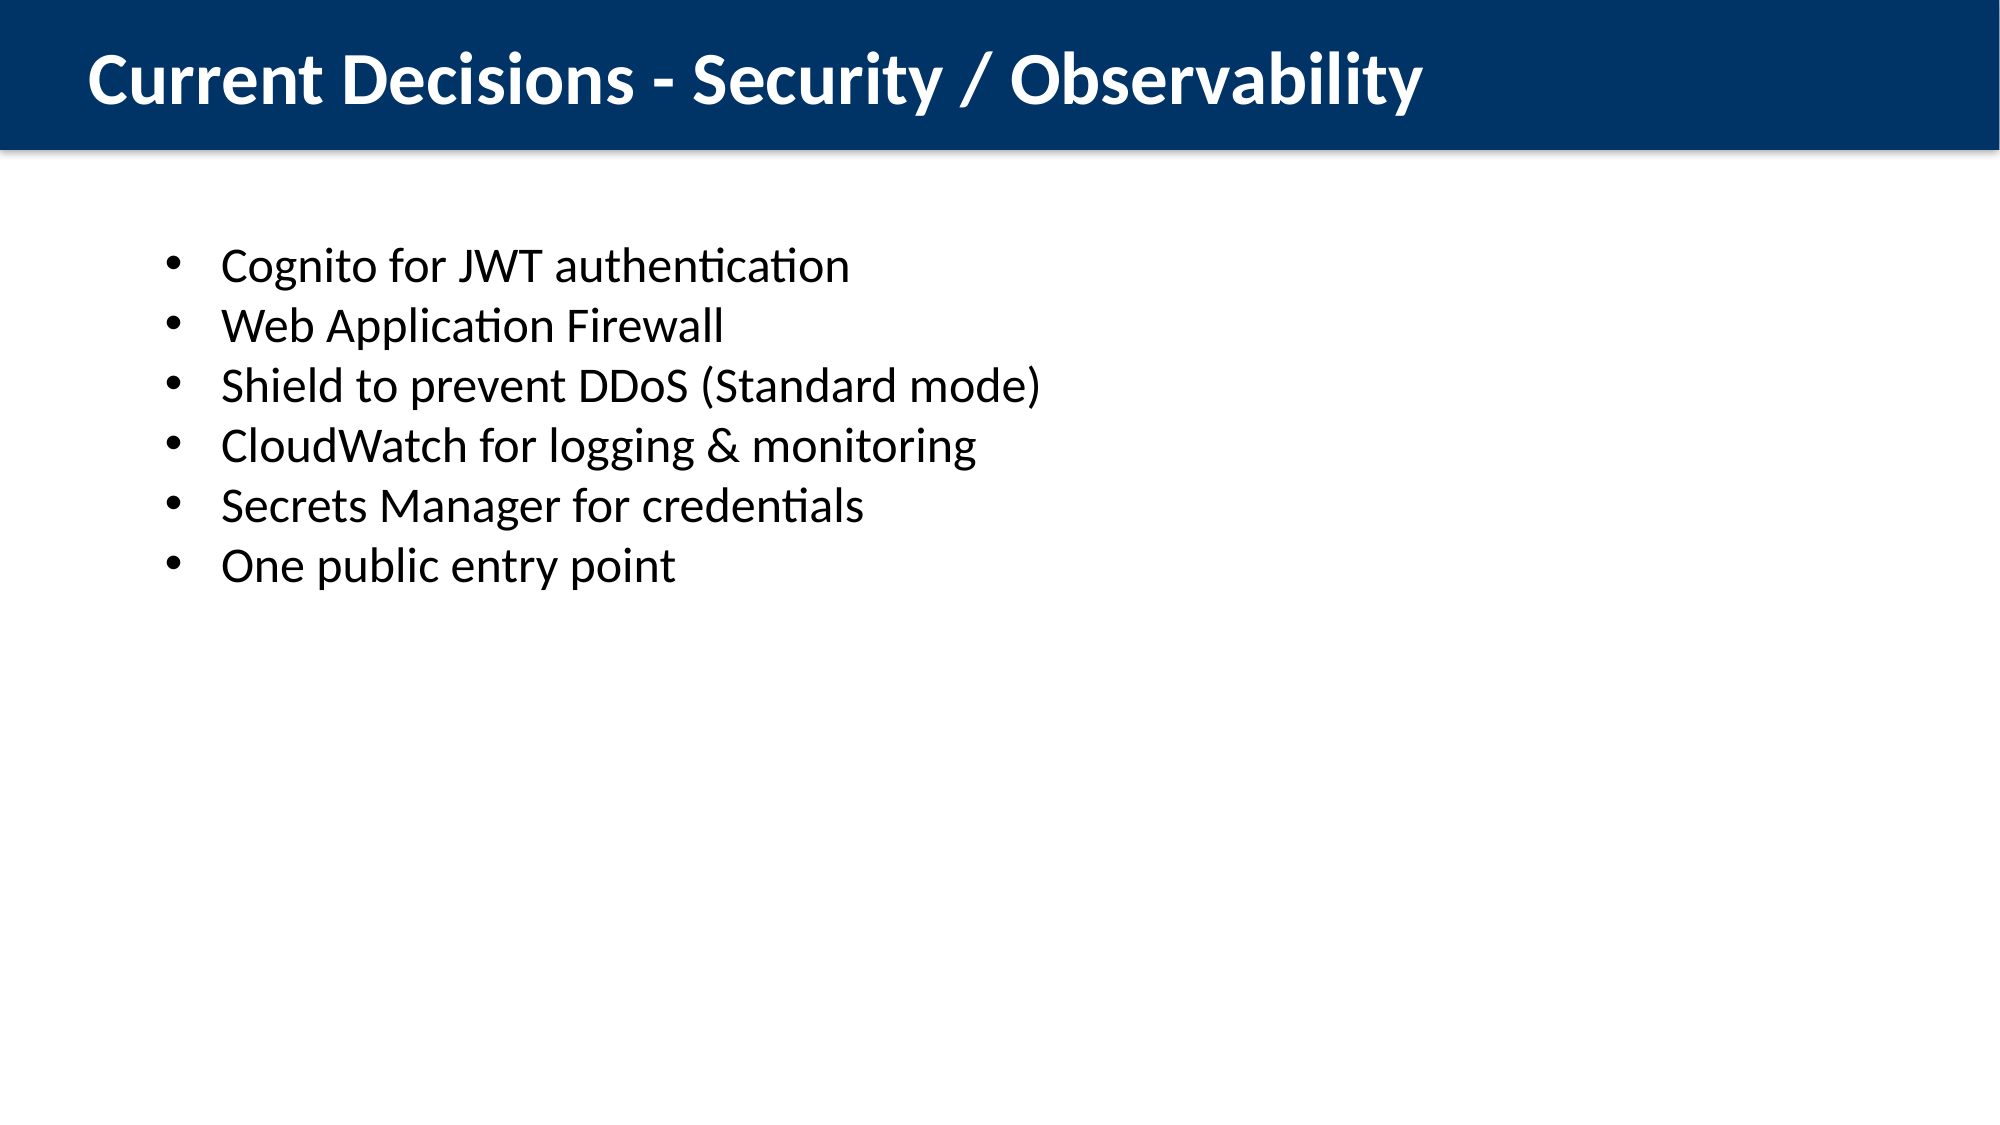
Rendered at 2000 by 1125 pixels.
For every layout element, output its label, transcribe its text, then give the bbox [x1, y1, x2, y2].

text_box Cognito for JWT authentication Web Application Firewall Shield to prevent DDoS (Standard mode) CloudWatch for logging & monitoring Secrets Manager for credentials One public entry point [149, 224, 1850, 600]
text_box Current Decisions - Security / Observability [74, 22, 1441, 128]
text_box [0, 0, 2000, 151]
